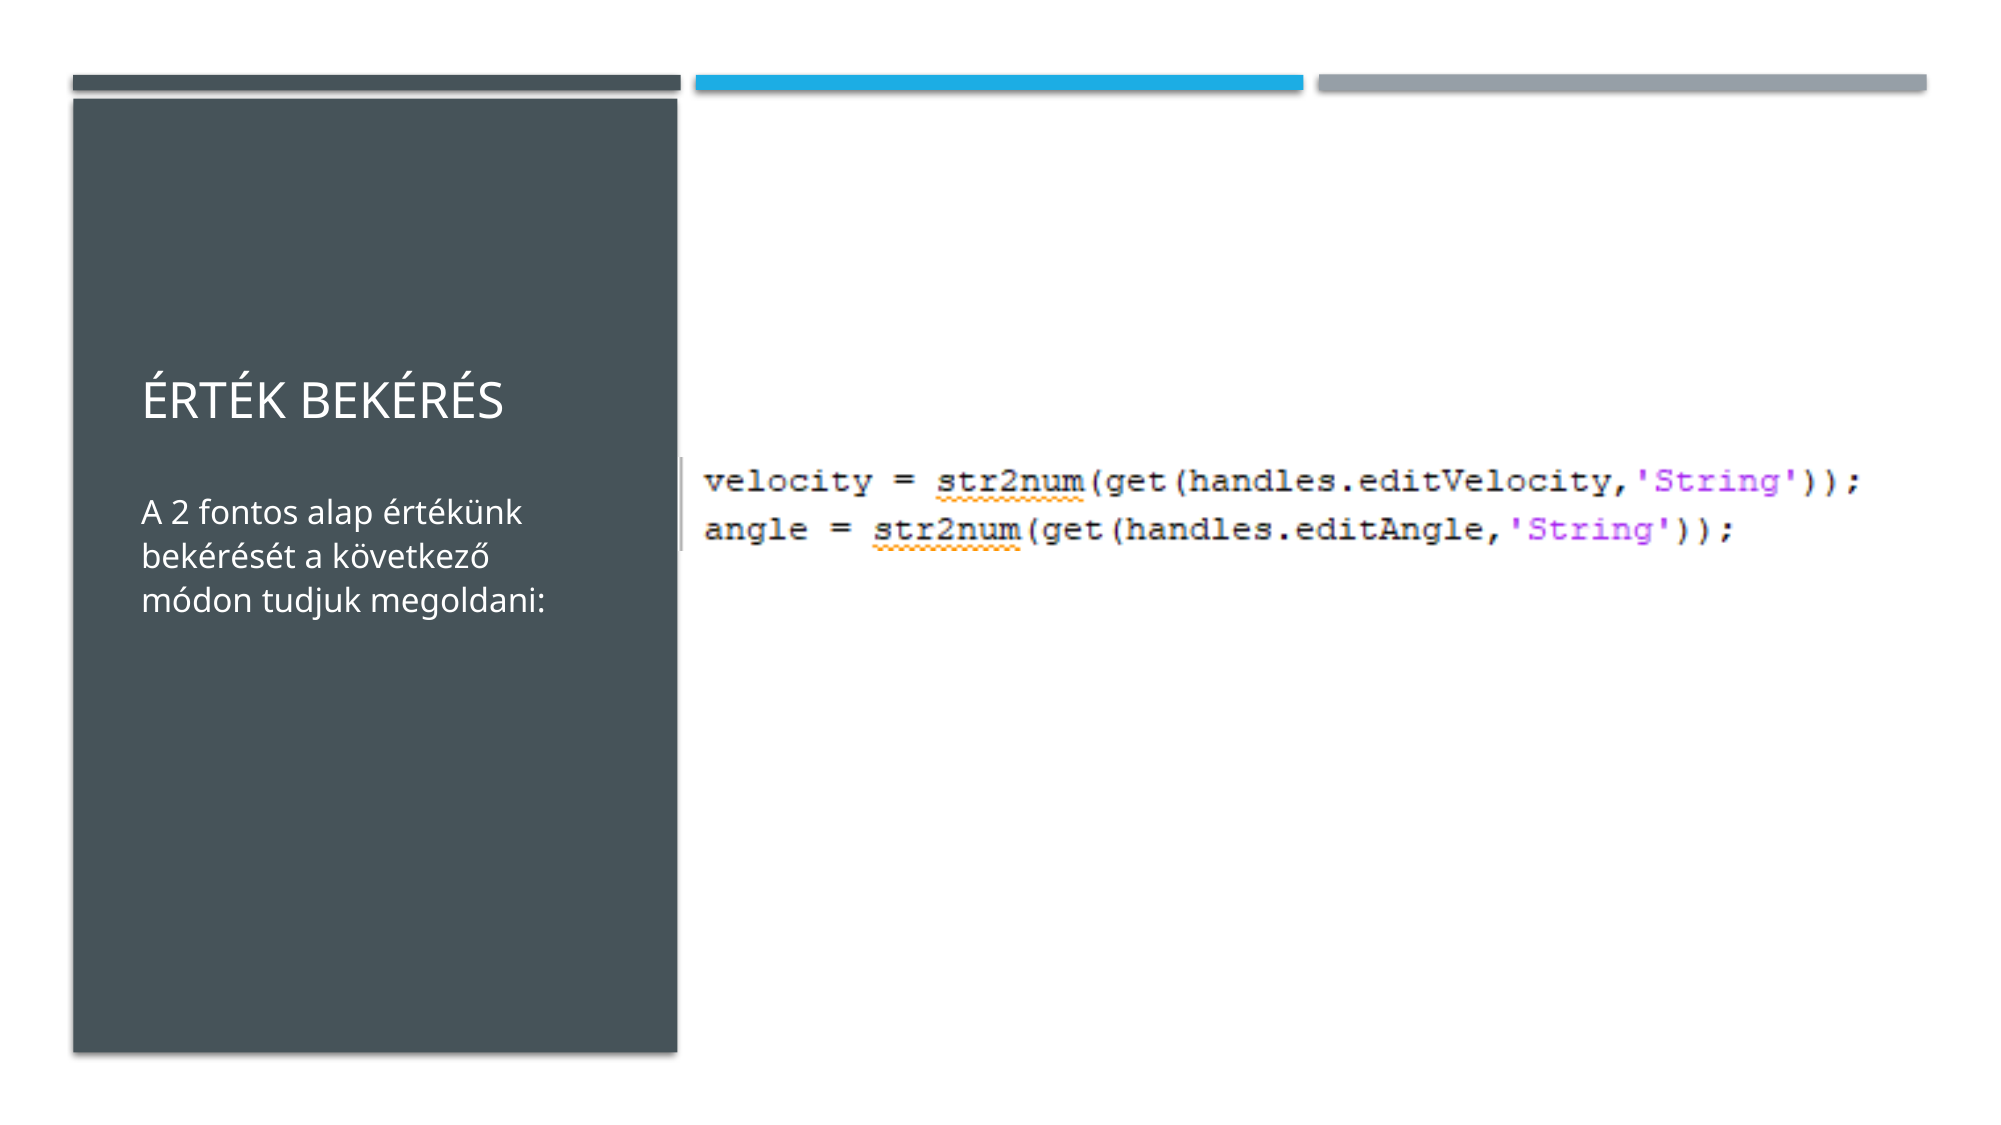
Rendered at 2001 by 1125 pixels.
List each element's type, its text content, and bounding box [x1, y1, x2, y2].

list A 2 fontos alap értékünk bekérését a következő módon tudjuk megoldani: [125, 479, 624, 972]
title érték bekérés [125, 153, 624, 436]
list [678, 456, 2000, 551]
